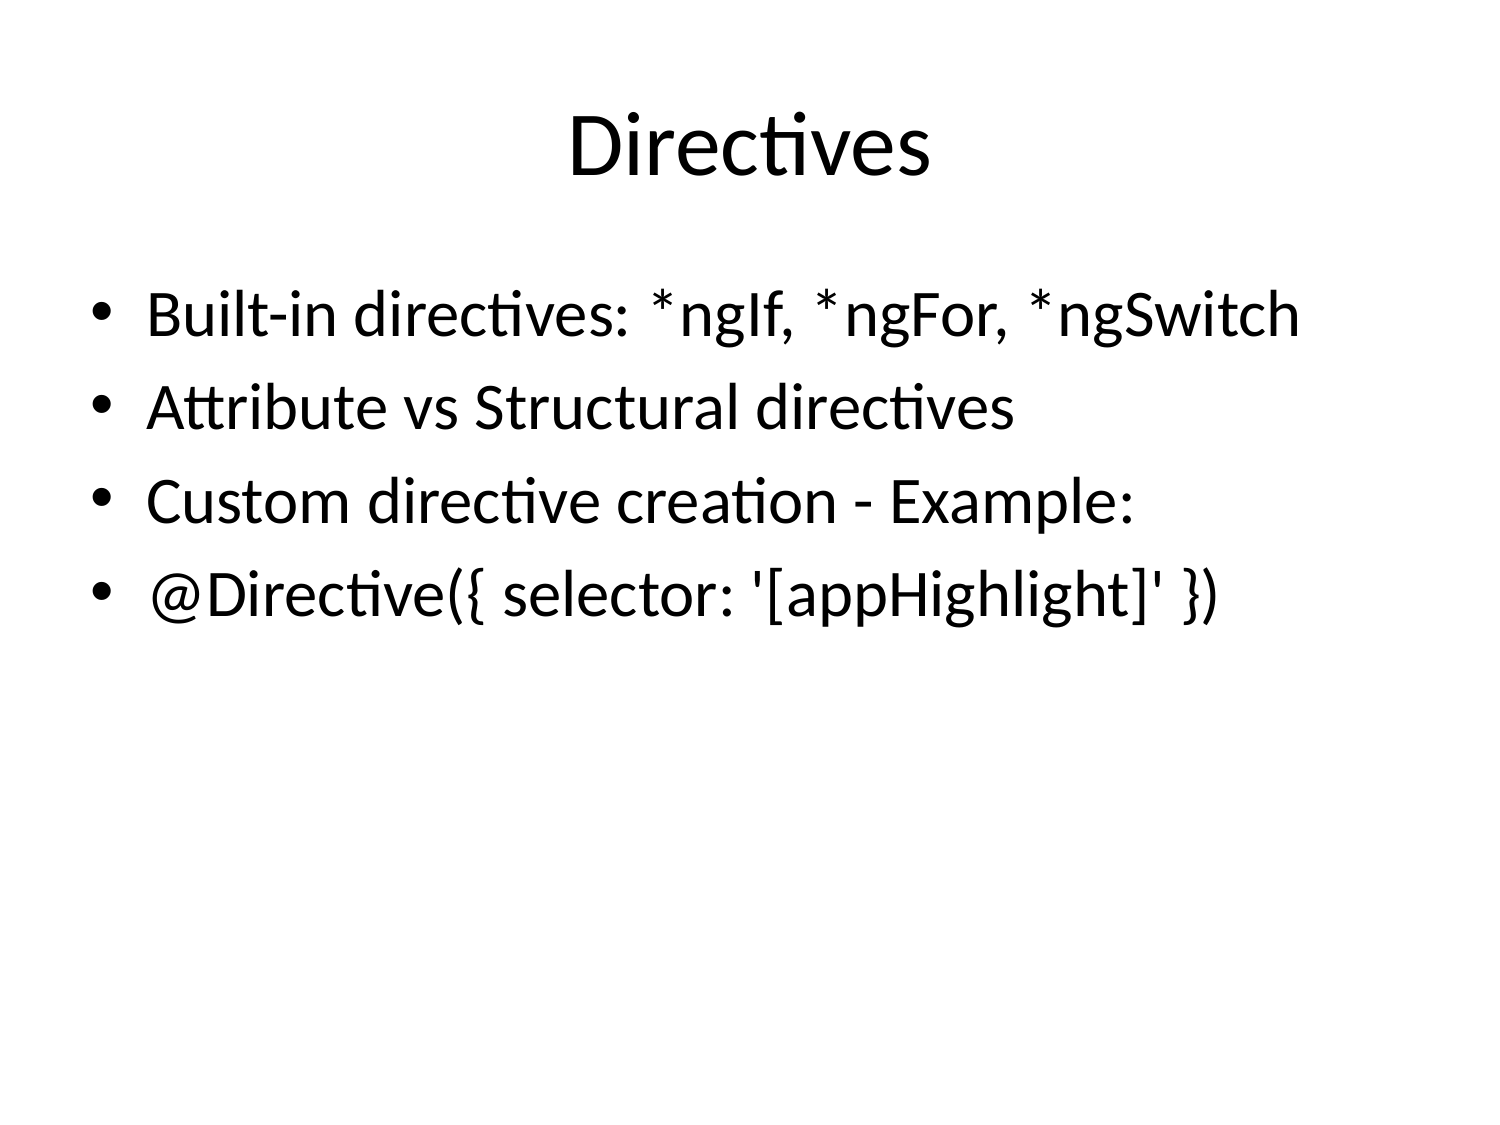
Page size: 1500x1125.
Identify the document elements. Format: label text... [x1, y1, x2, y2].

list Built-in directives: *ngIf, *ngFor, *ngSwitch Attribute vs Structural directives Custom directive creation - Example: @Directive({ selector: '[appHighlight]' }) [75, 262, 1425, 1005]
title Directives [75, 45, 1425, 233]
